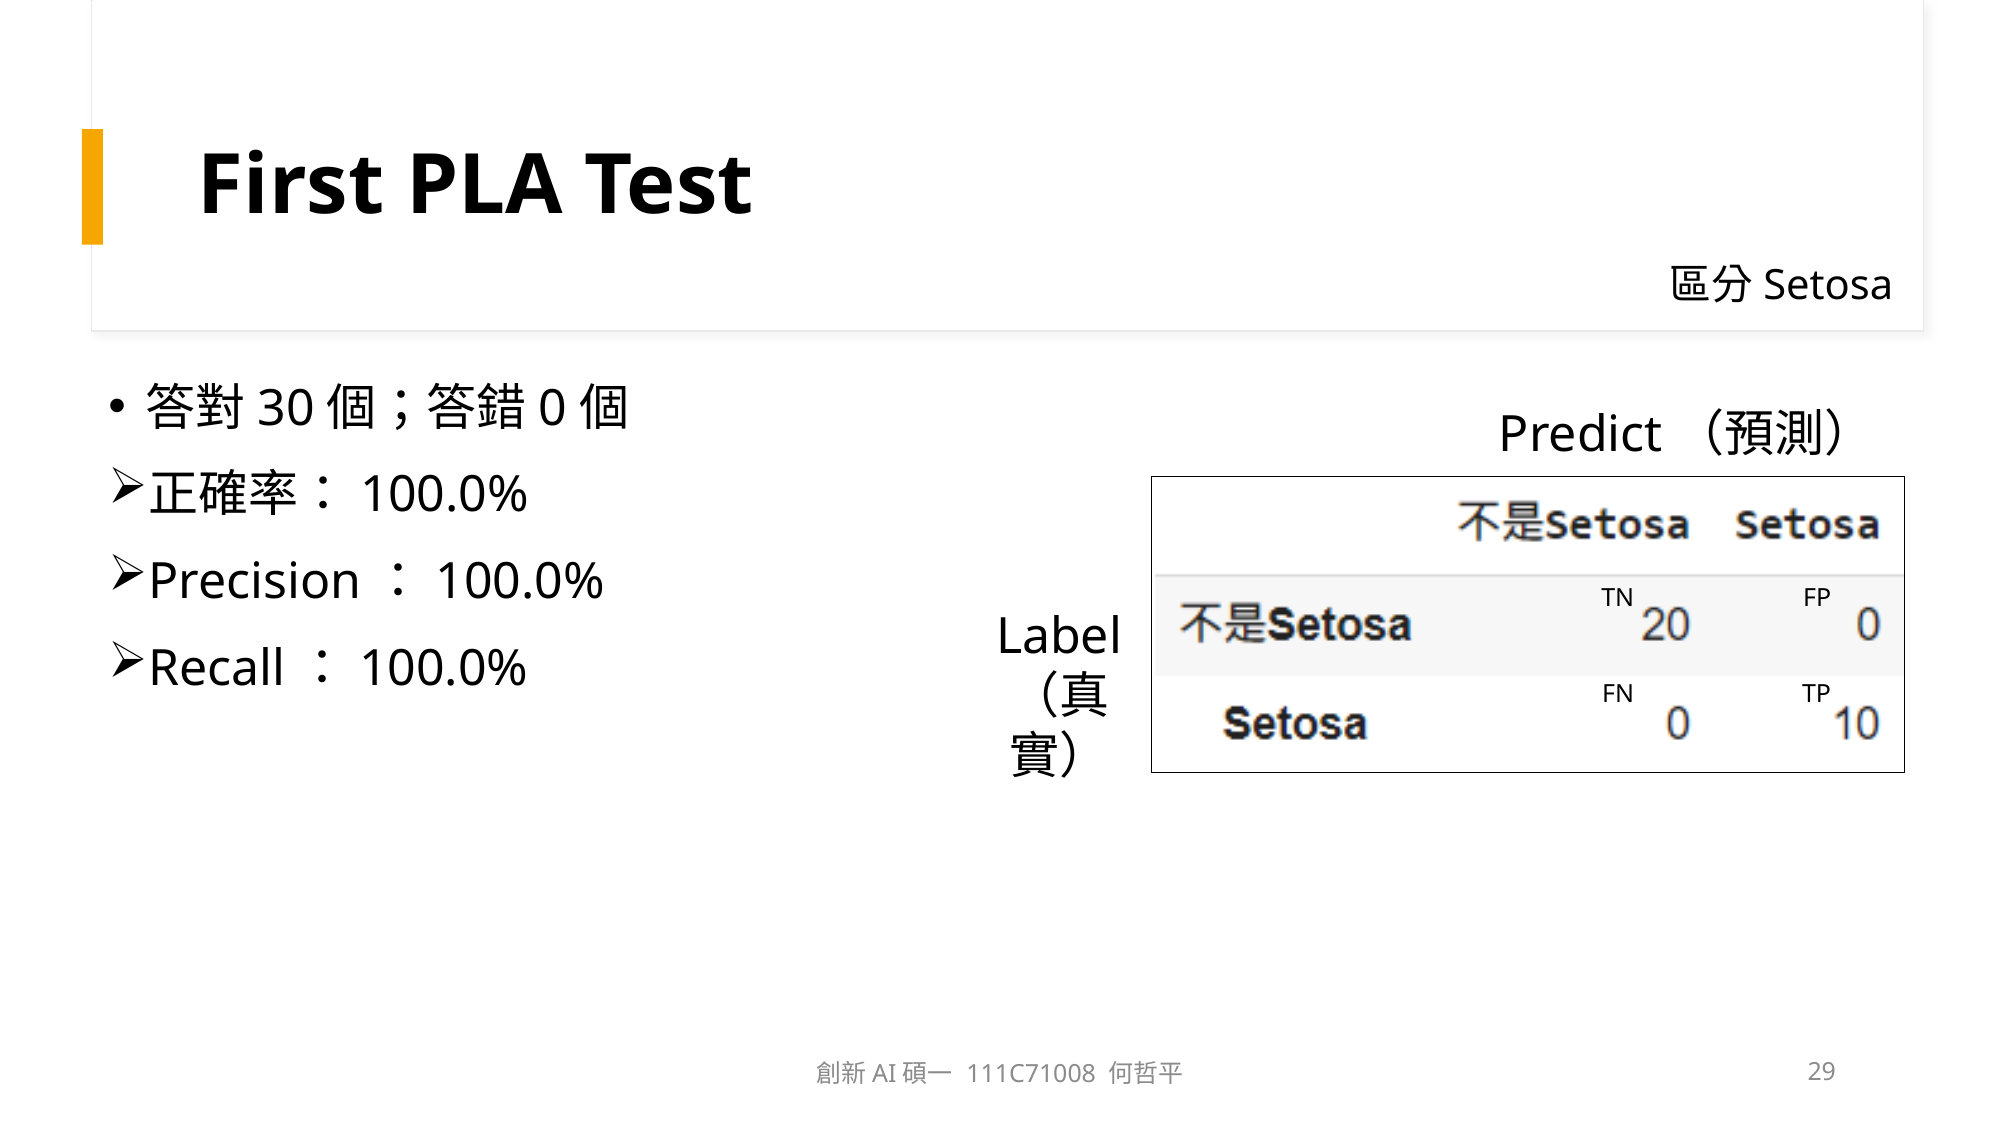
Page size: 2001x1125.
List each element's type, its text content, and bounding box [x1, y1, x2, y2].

text_box 區分Setosa [1614, 250, 1909, 316]
picture [1151, 476, 1904, 773]
text_box Label （真實） [966, 596, 1152, 792]
slide_number 29 [1401, 1042, 1851, 1103]
list 答對30個；答錯0個 正確率：100.0% Precision：100.0% Recall：100.0% [93, 361, 1762, 968]
text_box Predict（預測） [1470, 394, 1904, 470]
title First PLA Test [183, 90, 1851, 284]
footer 創新AI碩一 111C71008 何哲平 [662, 1042, 1338, 1103]
